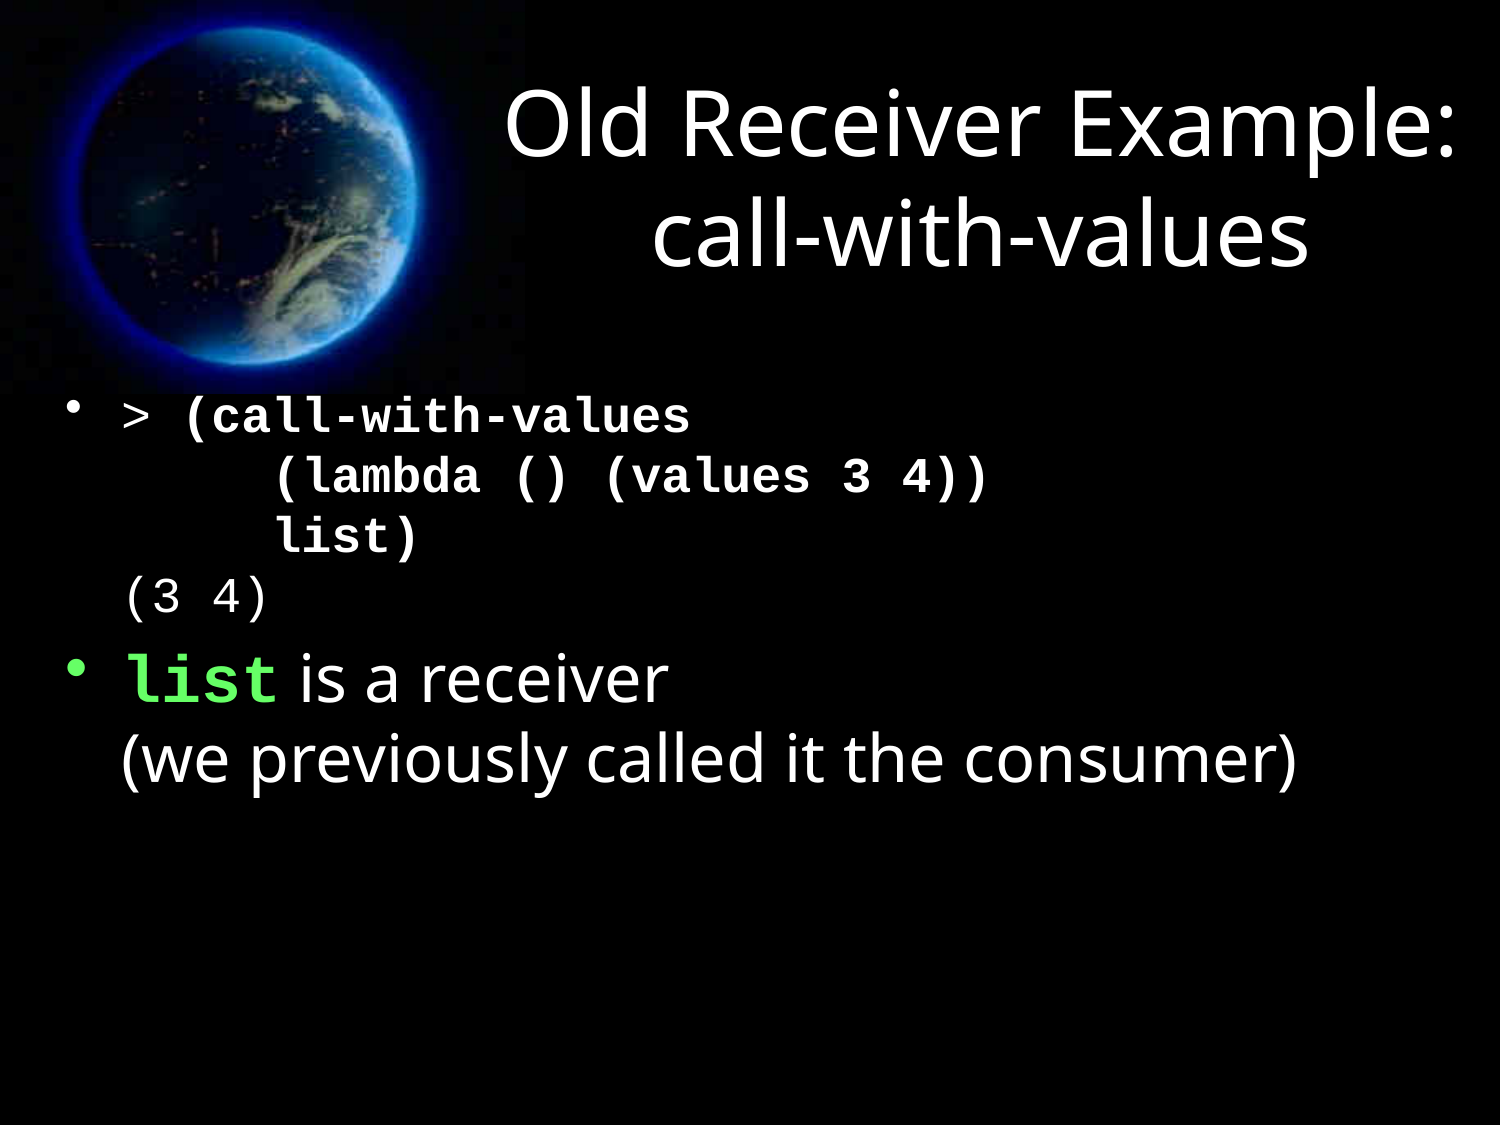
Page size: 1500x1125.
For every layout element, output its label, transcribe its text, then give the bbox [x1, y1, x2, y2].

list > (call-with-values (lambda () (values 3 4)) list) (3 4) list is a receiver (we previously called it the consumer) [49, 374, 1451, 1013]
title Old Receiver Example: call-with-values [487, 37, 1476, 313]
picture [0, 0, 525, 394]
